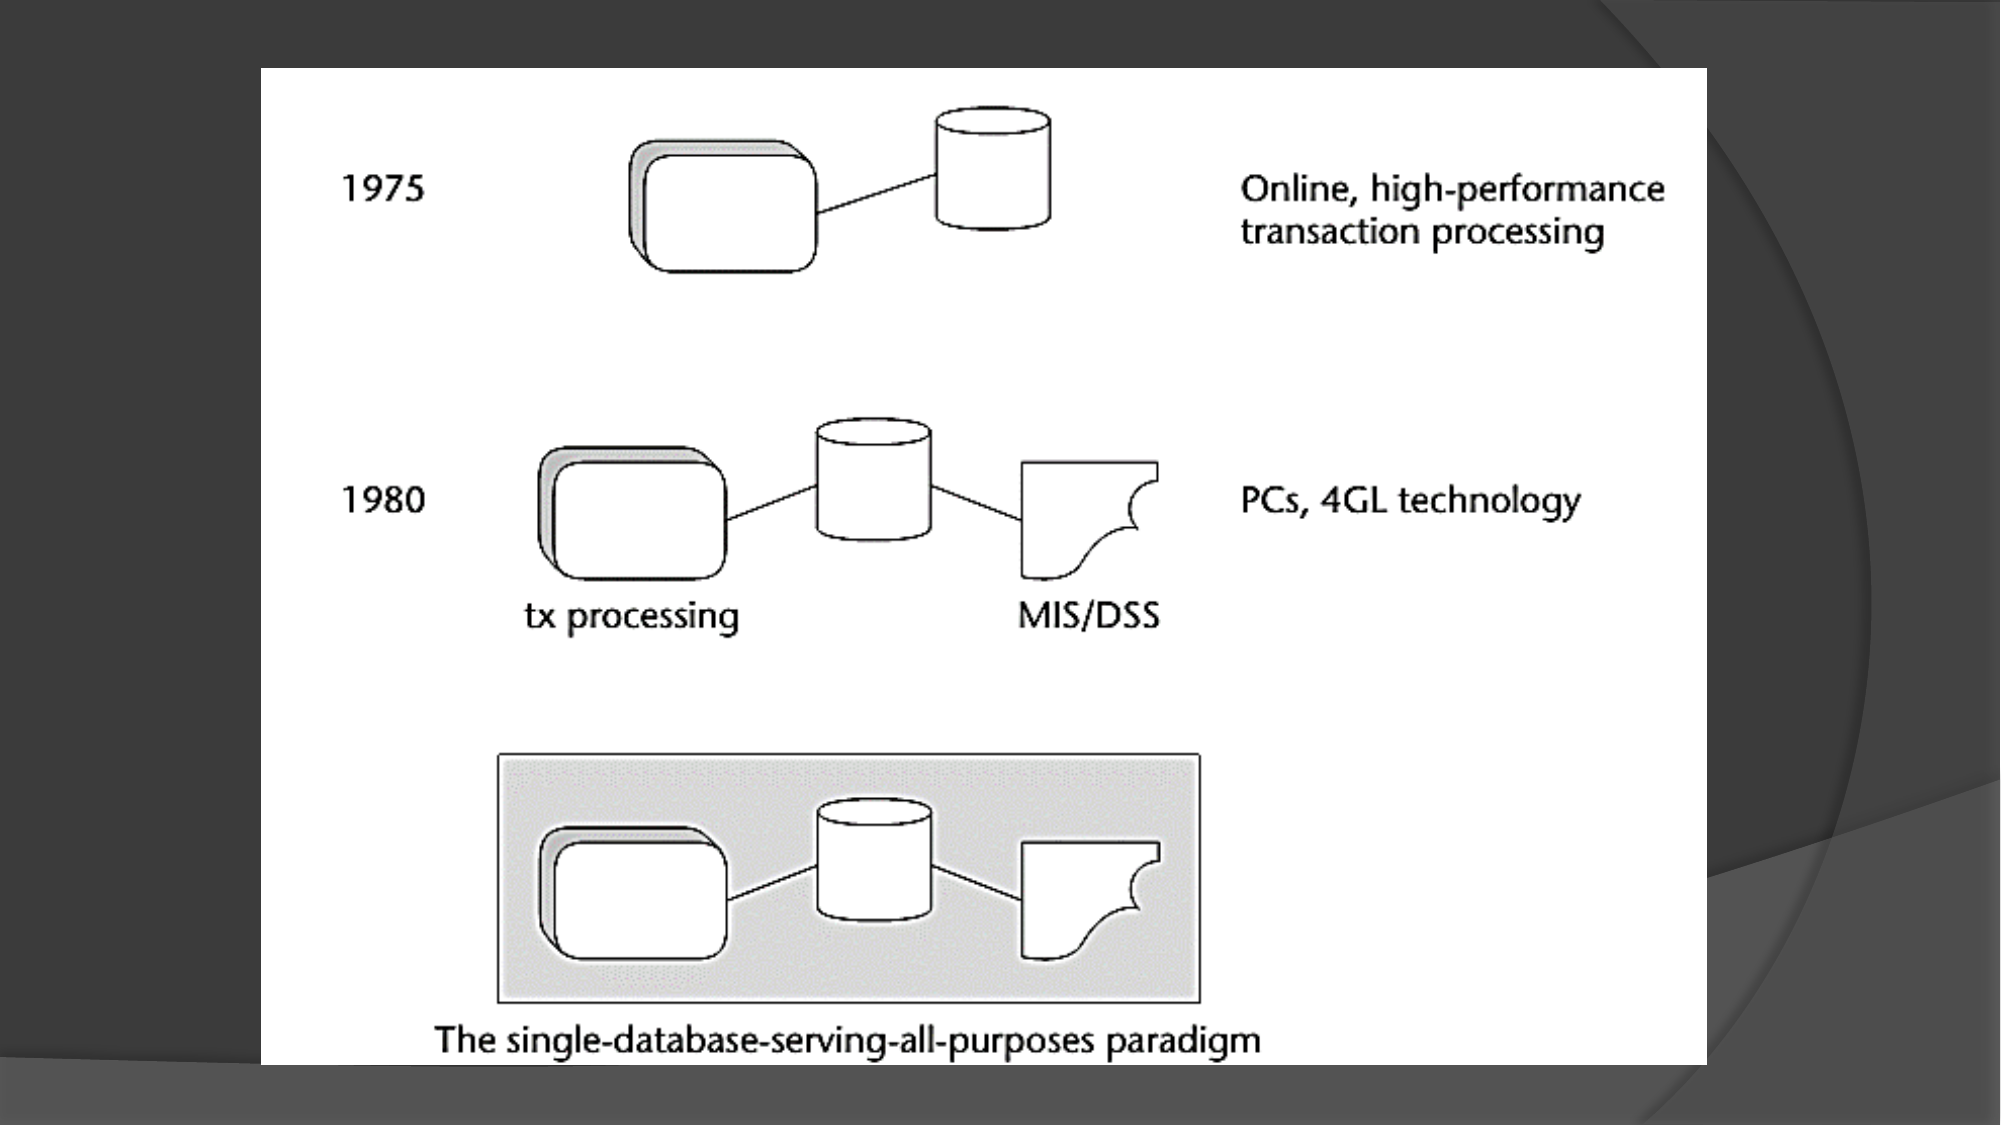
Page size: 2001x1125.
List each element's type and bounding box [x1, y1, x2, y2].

picture [261, 67, 1708, 1065]
